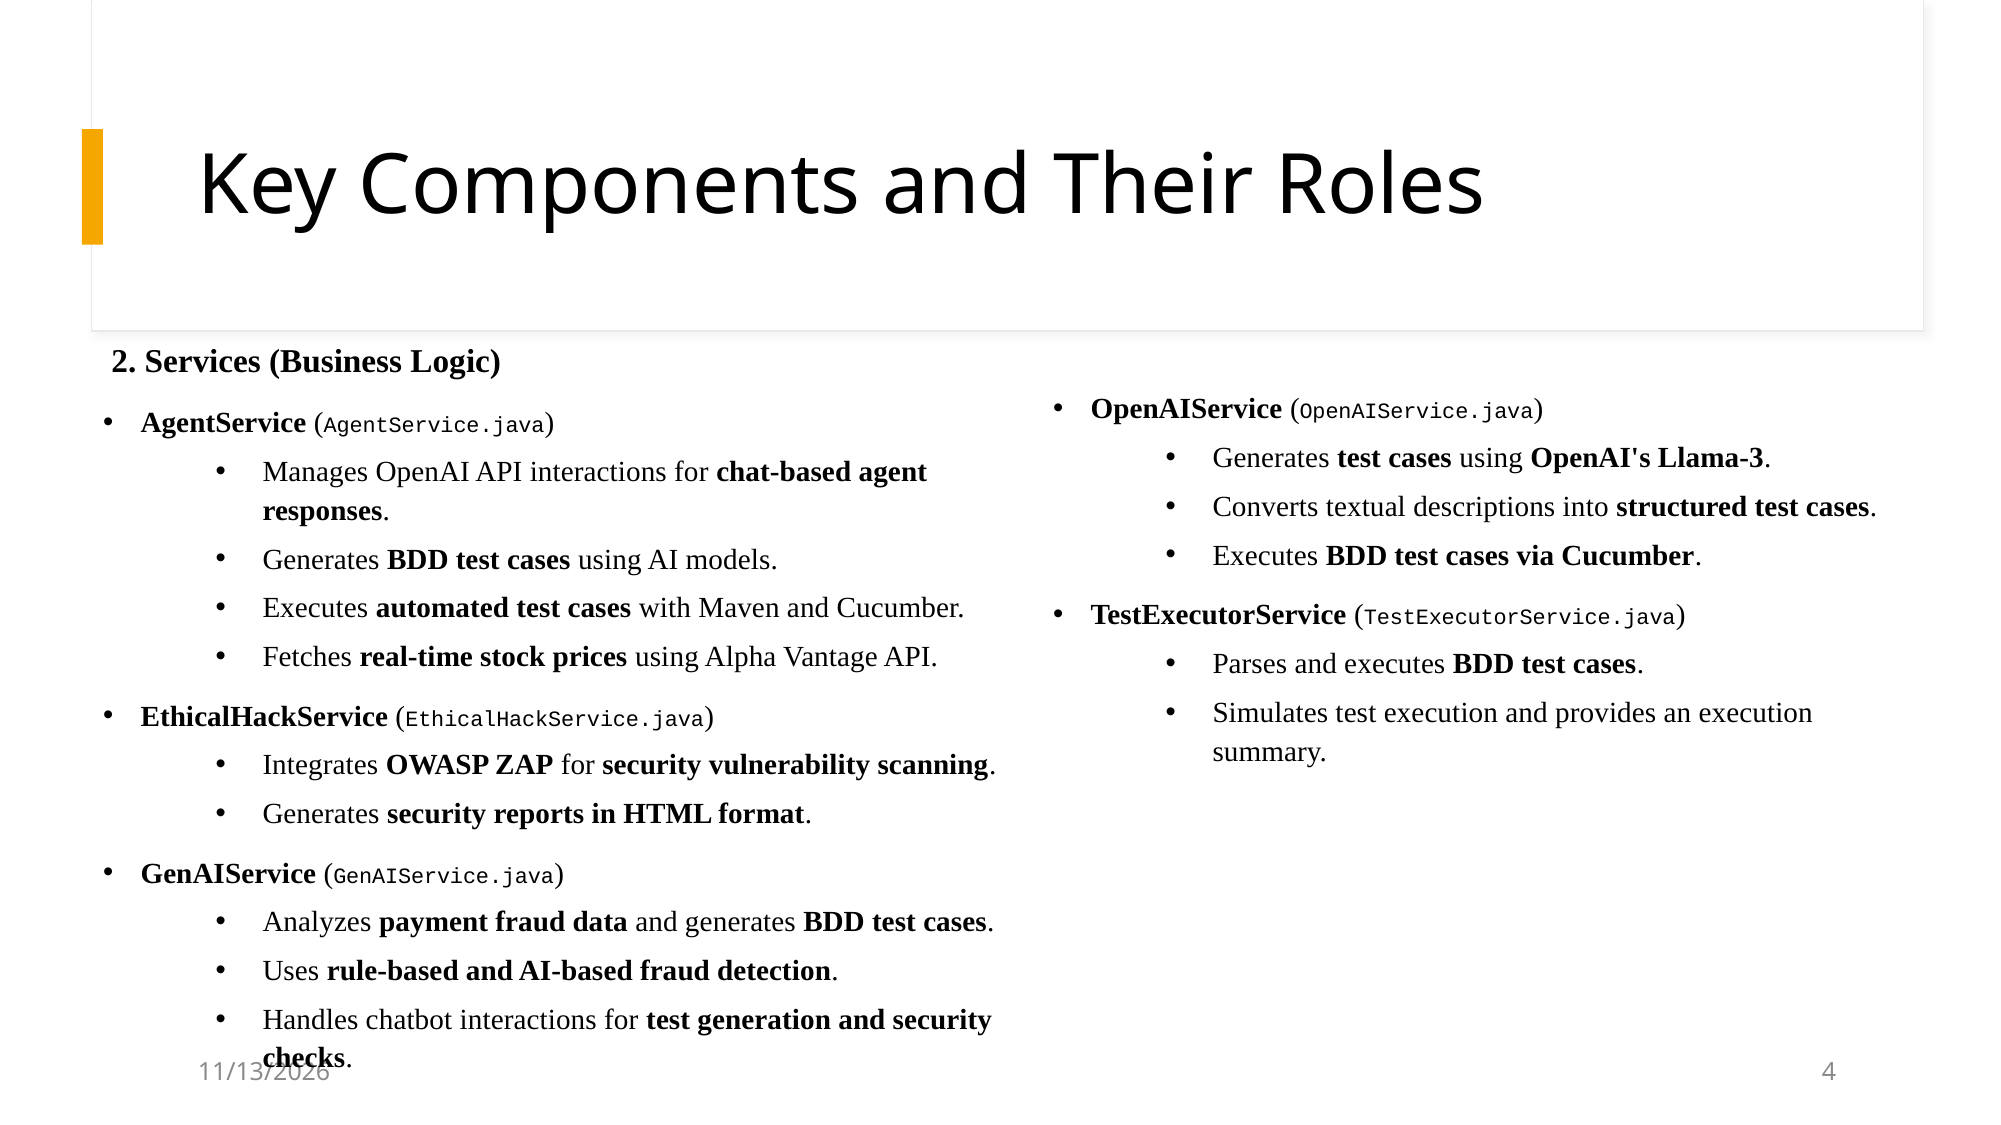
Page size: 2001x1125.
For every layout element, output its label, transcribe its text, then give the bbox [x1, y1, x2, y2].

title Key Components and Their Roles [183, 90, 1851, 284]
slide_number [183, 1042, 633, 1103]
list 2. Services (Business Logic) AgentService (AgentService.java) Manages OpenAI API interactions for chat-based agent responses. Generates BDD test cases using AI models. Executes automated test cases with Maven and Cucumber. Fetches real-time stock prices using Alpha Vantage API. EthicalHackService (EthicalHackService.java) Integrates OWASP ZAP for security vulnerability scanning. Generates security reports in HTML format. GenAIService (GenAIService.java) Analyzes payment fraud data and generates BDD test cases. Uses rule-based and AI-based fraud detection. Handles chatbot interactions for test generation and security checks. [88, 328, 1018, 1046]
text_box OpenAIService (OpenAIService.java) Generates test cases using OpenAI's Llama-3. Converts textual descriptions into structured test cases. Executes BDD test cases via Cucumber. TestExecutorService (TestExecutorService.java) Parses and executes BDD test cases. Simulates test execution and provides an execution summary. [1038, 328, 1934, 1046]
slide_number 4 [1401, 1046, 1851, 1103]
